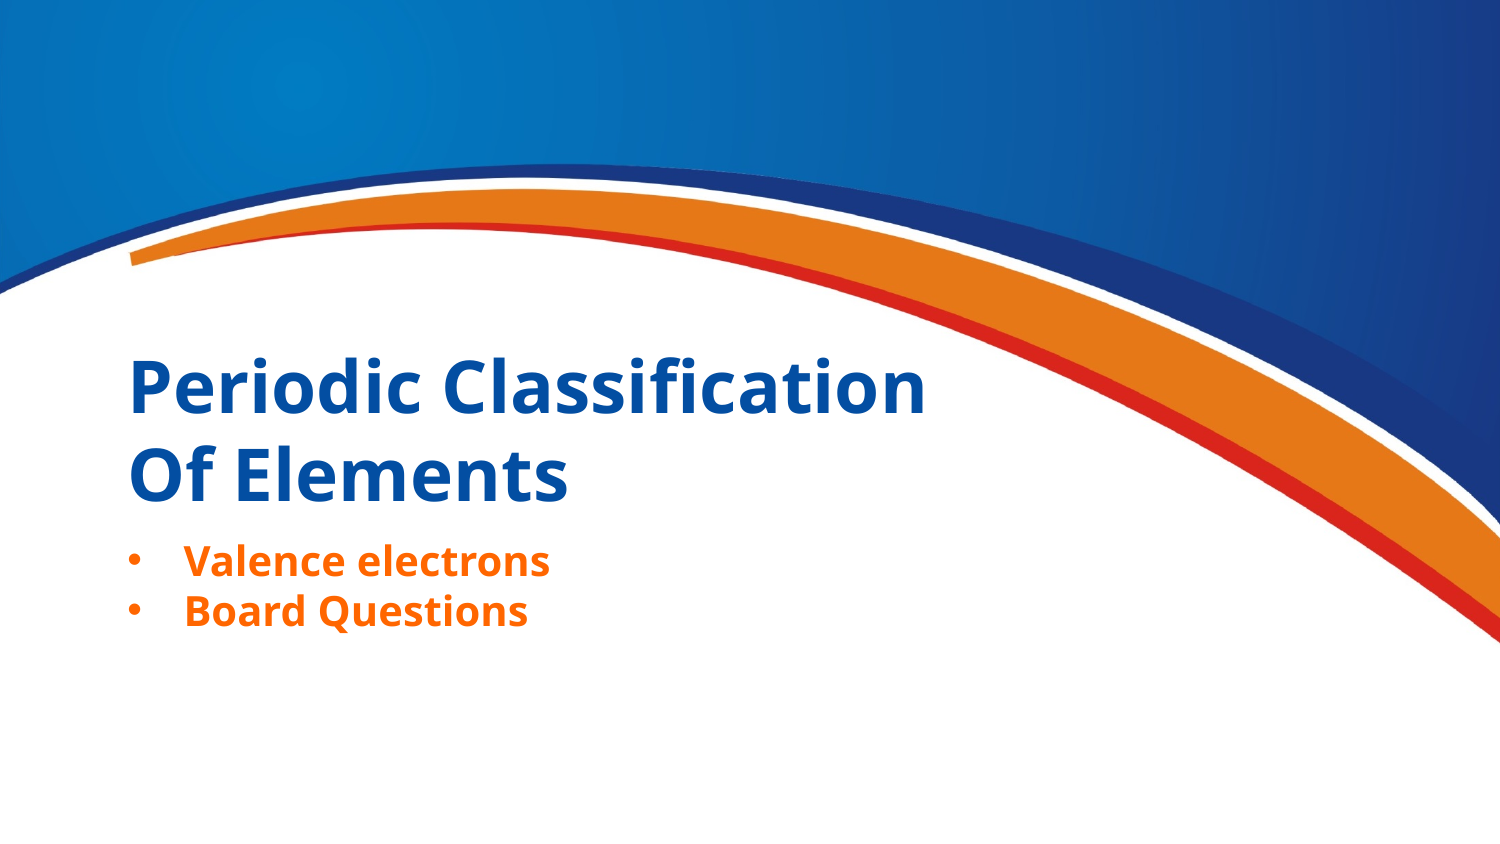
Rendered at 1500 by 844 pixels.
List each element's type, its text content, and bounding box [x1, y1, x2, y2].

picture [0, 0, 1500, 648]
text_box Valence electrons Board Questions [112, 525, 1225, 642]
text_box Periodic Classification Of Elements [112, 323, 1018, 524]
